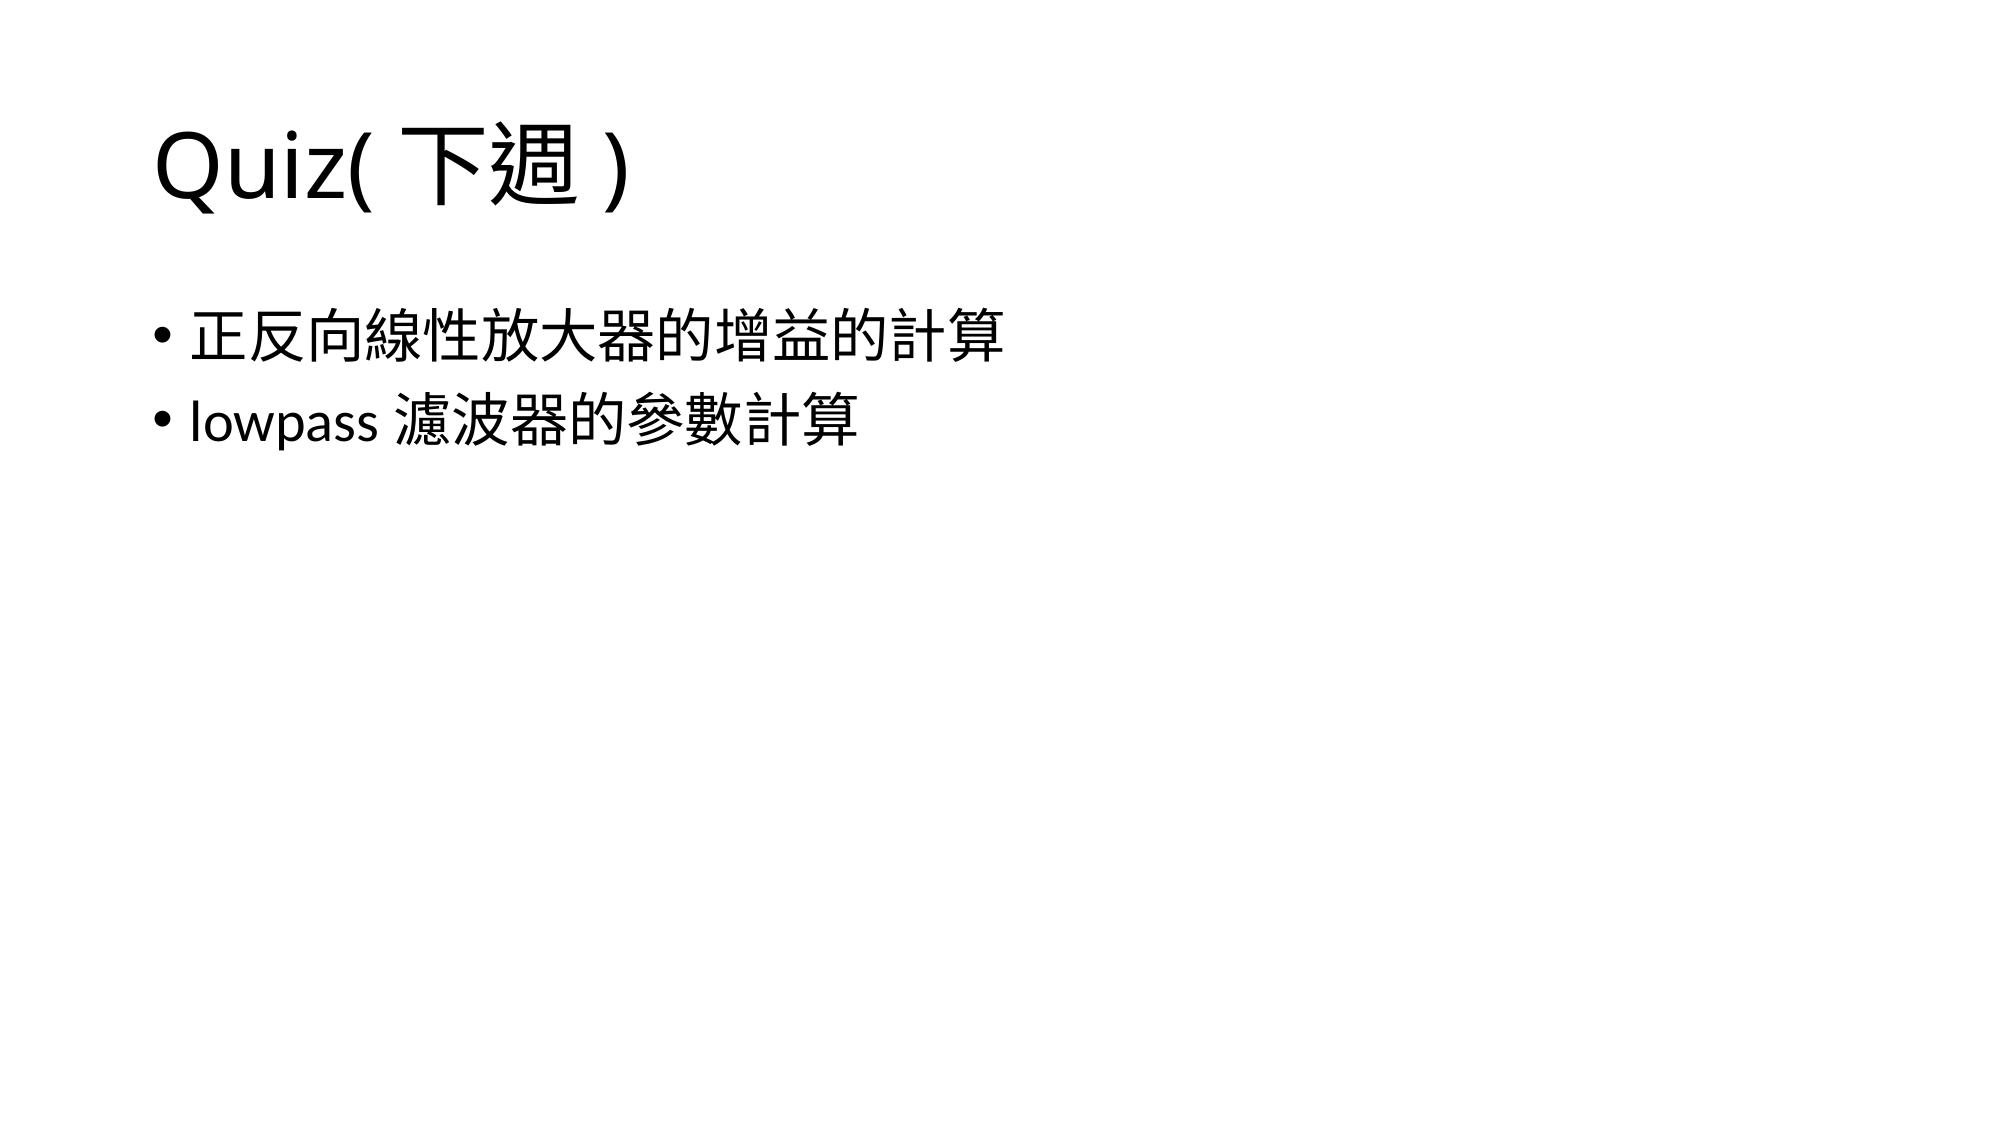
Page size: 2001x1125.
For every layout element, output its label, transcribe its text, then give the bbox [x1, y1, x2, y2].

list 正反向線性放大器的增益的計算 lowpass濾波器的參數計算 [137, 299, 1863, 1014]
title Quiz(下週) [137, 59, 1863, 278]
